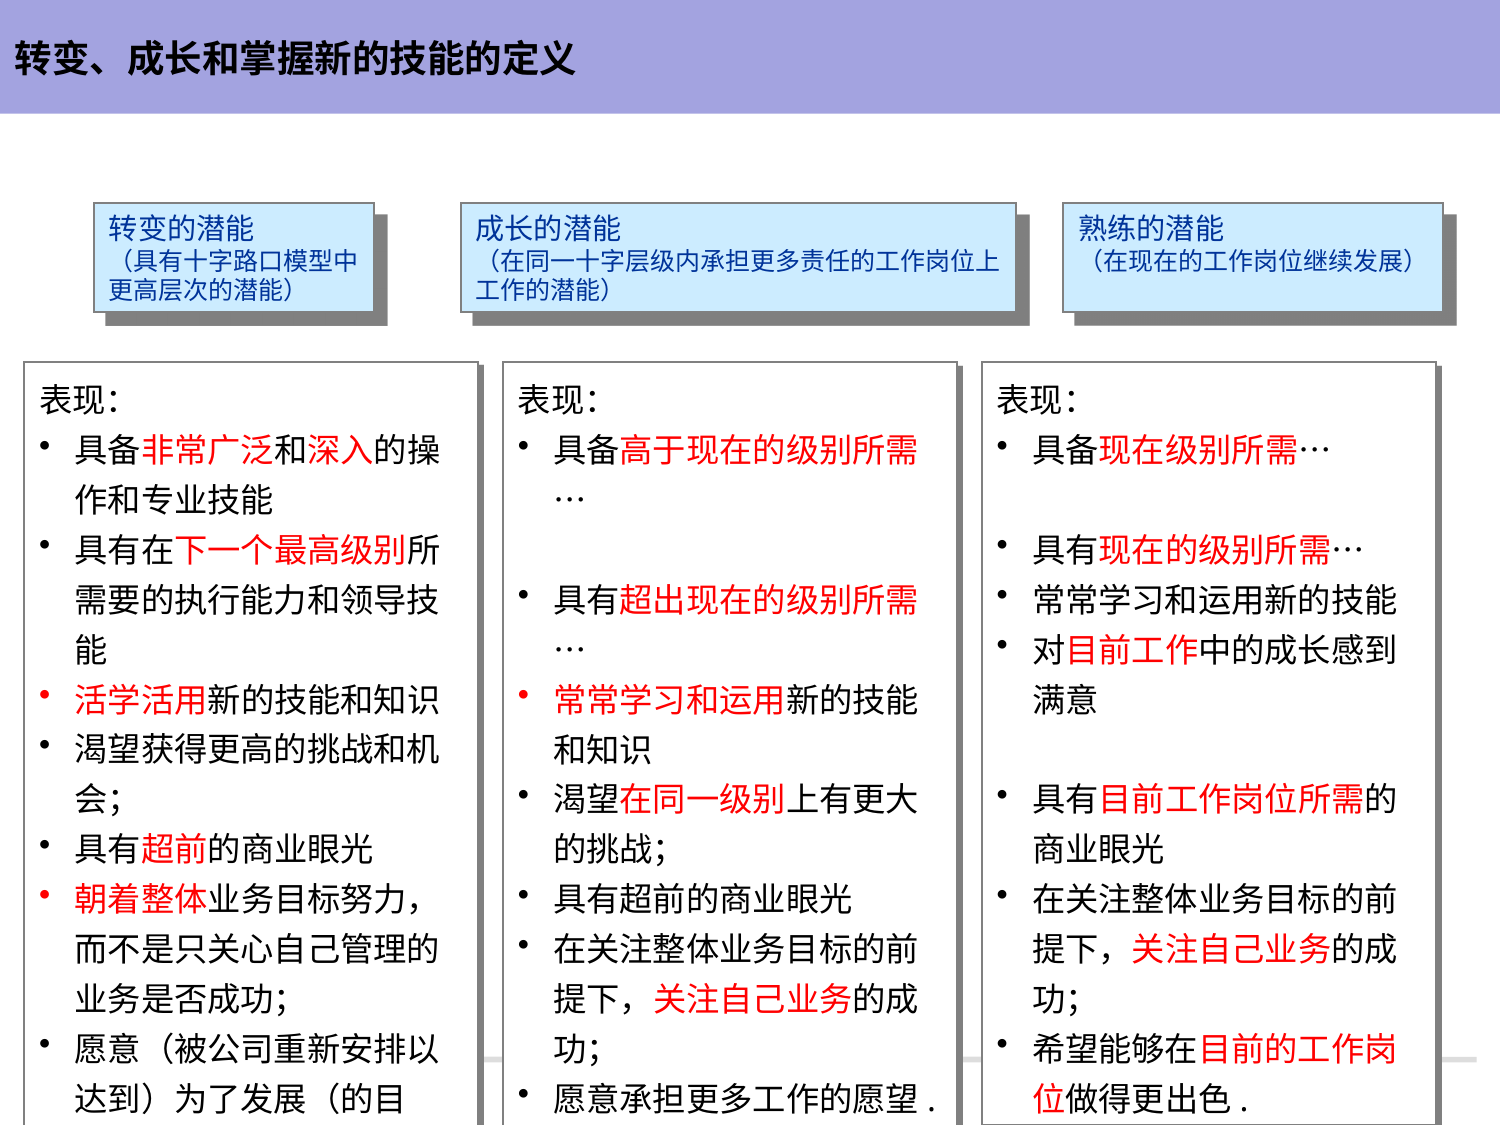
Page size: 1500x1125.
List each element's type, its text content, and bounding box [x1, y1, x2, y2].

text_box 转变的潜能 （具有十字路口模型中 更高层次的潜能） [94, 202, 374, 313]
text_box 熟练的潜能 （在现在的工作岗位继续发展） [1063, 202, 1444, 313]
text_box 表现： 具备现在级别所需… 具有现在的级别所需… 常常学习和运用新的技能 对目前工作中的成长感到满意 具有目前工作岗位所需的商业眼光 在关注整体业务目标的前提下，关注自己业务的成功； 希望能够在目前的工作岗位做得更出色. [981, 362, 1436, 1125]
text_box 转变、成长和掌握新的技能的定义 [0, 11, 1451, 105]
text_box 成长的潜能 （在同一十字层级内承担更多责任的工作岗位上 工作的潜能） [460, 202, 1016, 313]
text_box 表现： 具备非常广泛和深入的操作和专业技能 具有在下一个最高级别所需要的执行能力和领导技能 活学活用新的技能和知识 渴望获得更高的挑战和机会； 具有超前的商业眼光 朝着整体业务目标努力，而不是只关心自己管理的业务是否成功； 愿意（被公司重新安排以达到）为了发展（的目的）而进行内部的流动。 [24, 361, 479, 1125]
text_box 表现： 具备高于现在的级别所需… 具有超出现在的级别所需… 常常学习和运用新的技能和知识 渴望在同一级别上有更大的挑战； 具有超前的商业眼光 在关注整体业务目标的前提下，关注自己业务的成功； 愿意承担更多工作的愿望. [503, 362, 957, 1125]
